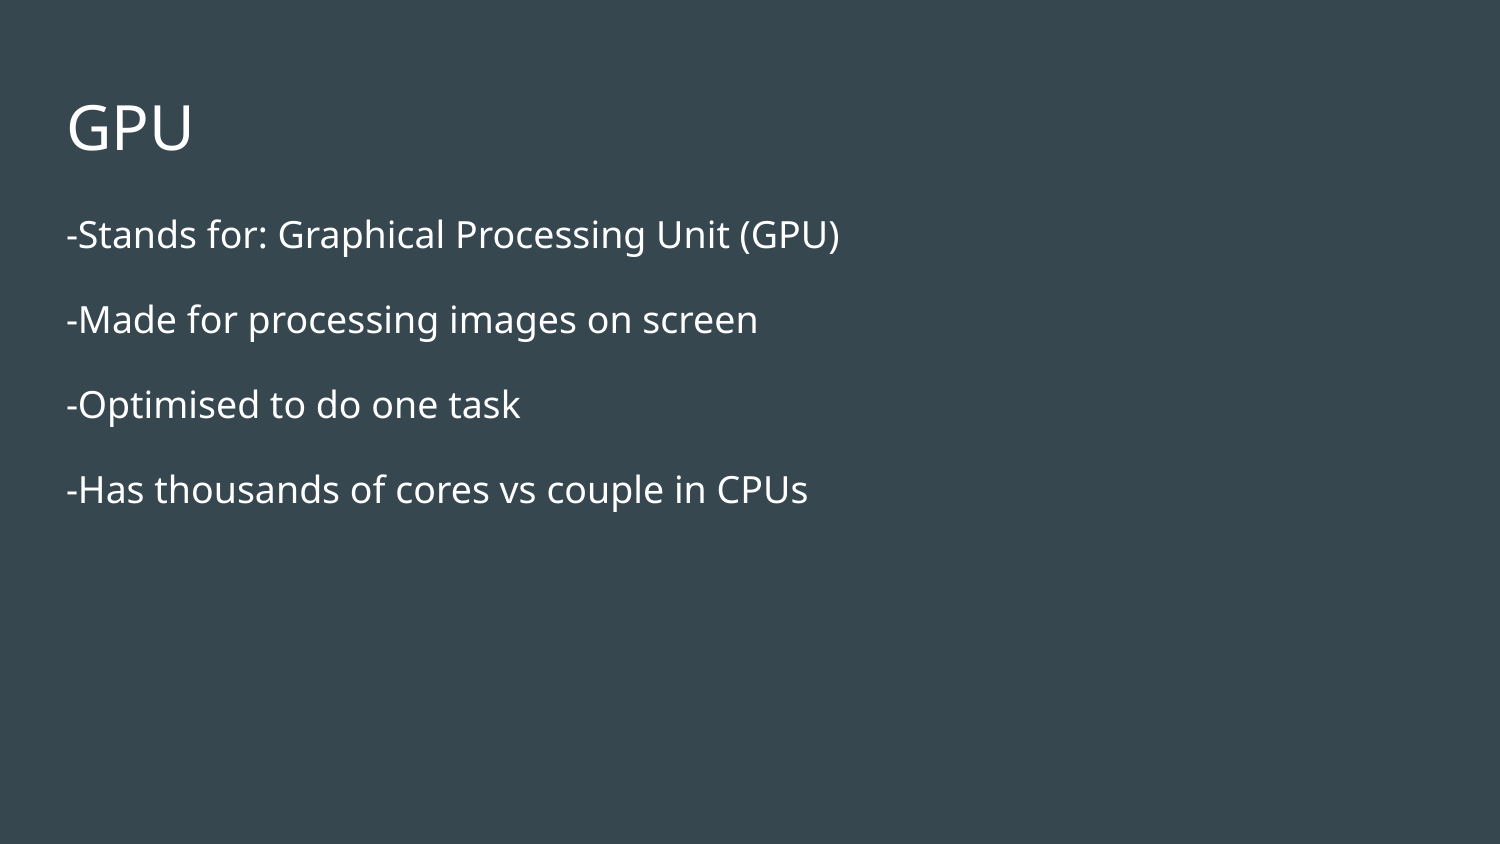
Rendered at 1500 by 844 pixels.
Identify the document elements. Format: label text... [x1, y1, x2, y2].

list -Stands for: Graphical Processing Unit (GPU) -Made for processing images on screen -Optimised to do one task -Has thousands of cores vs couple in CPUs [51, 189, 1421, 750]
title GPU [51, 72, 1449, 167]
